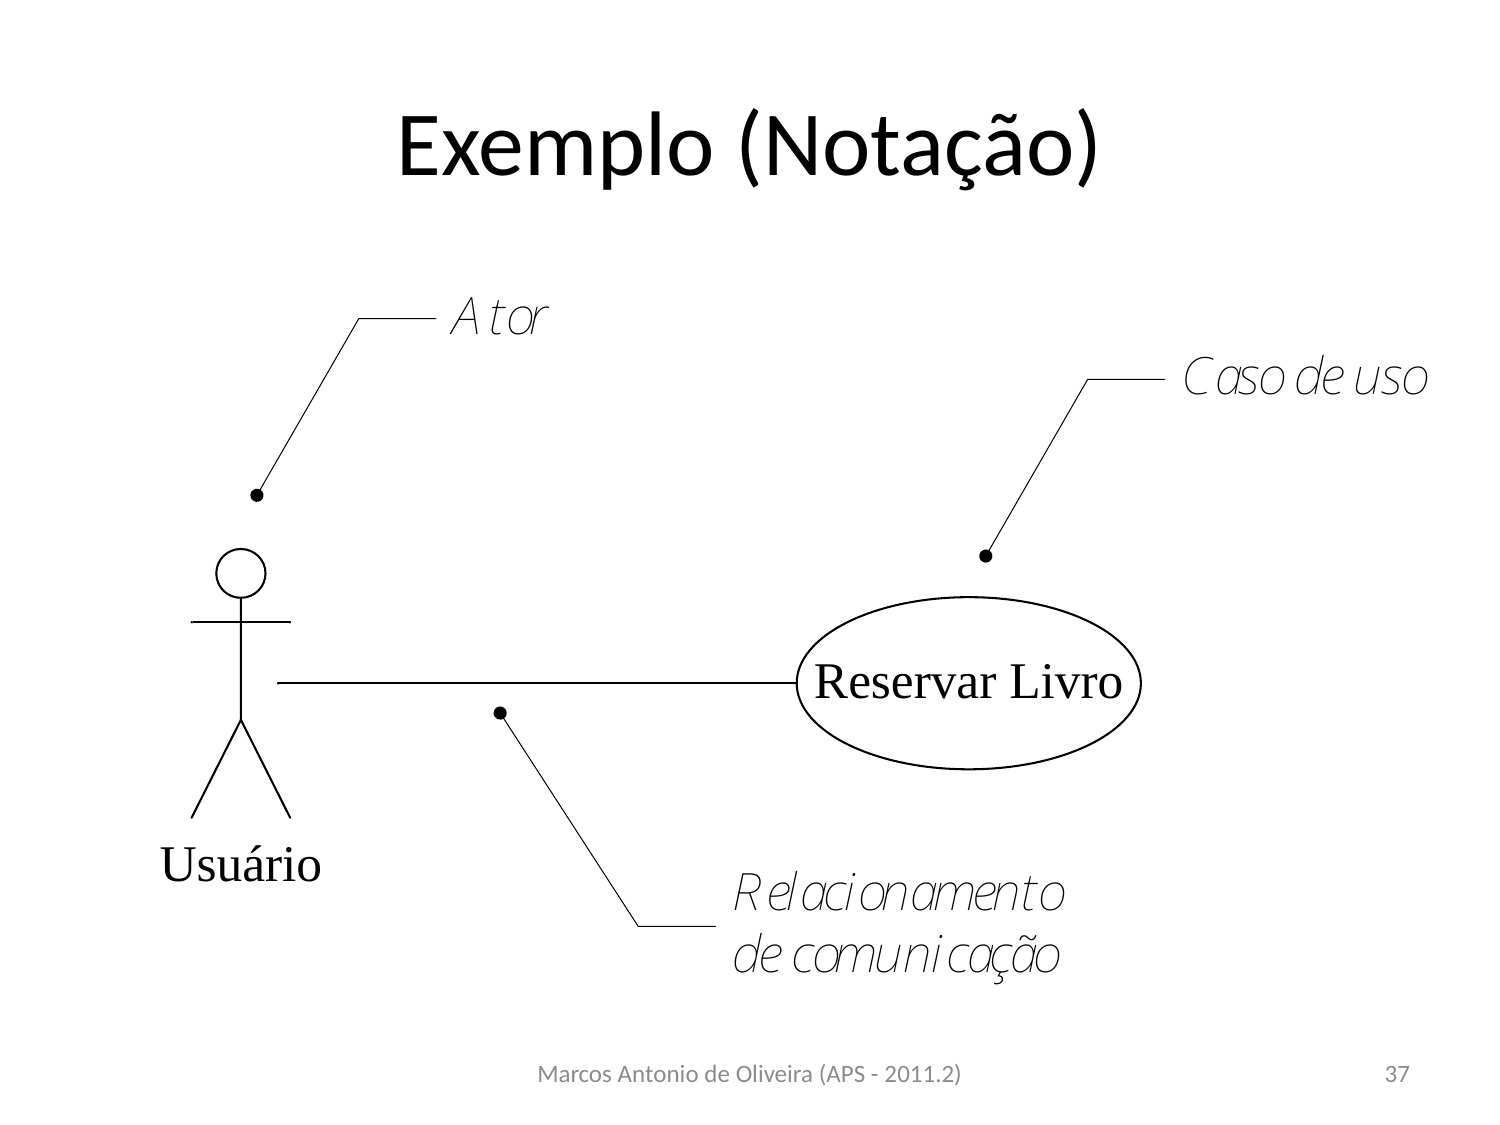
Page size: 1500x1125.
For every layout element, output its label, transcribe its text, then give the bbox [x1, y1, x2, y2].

title Exemplo (Notação) [75, 45, 1425, 233]
slide_number 37 [1074, 1042, 1425, 1103]
footer Marcos Antonio de Oliveira (APS - 2011.2) [512, 1042, 988, 1103]
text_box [154, 274, 1430, 994]
